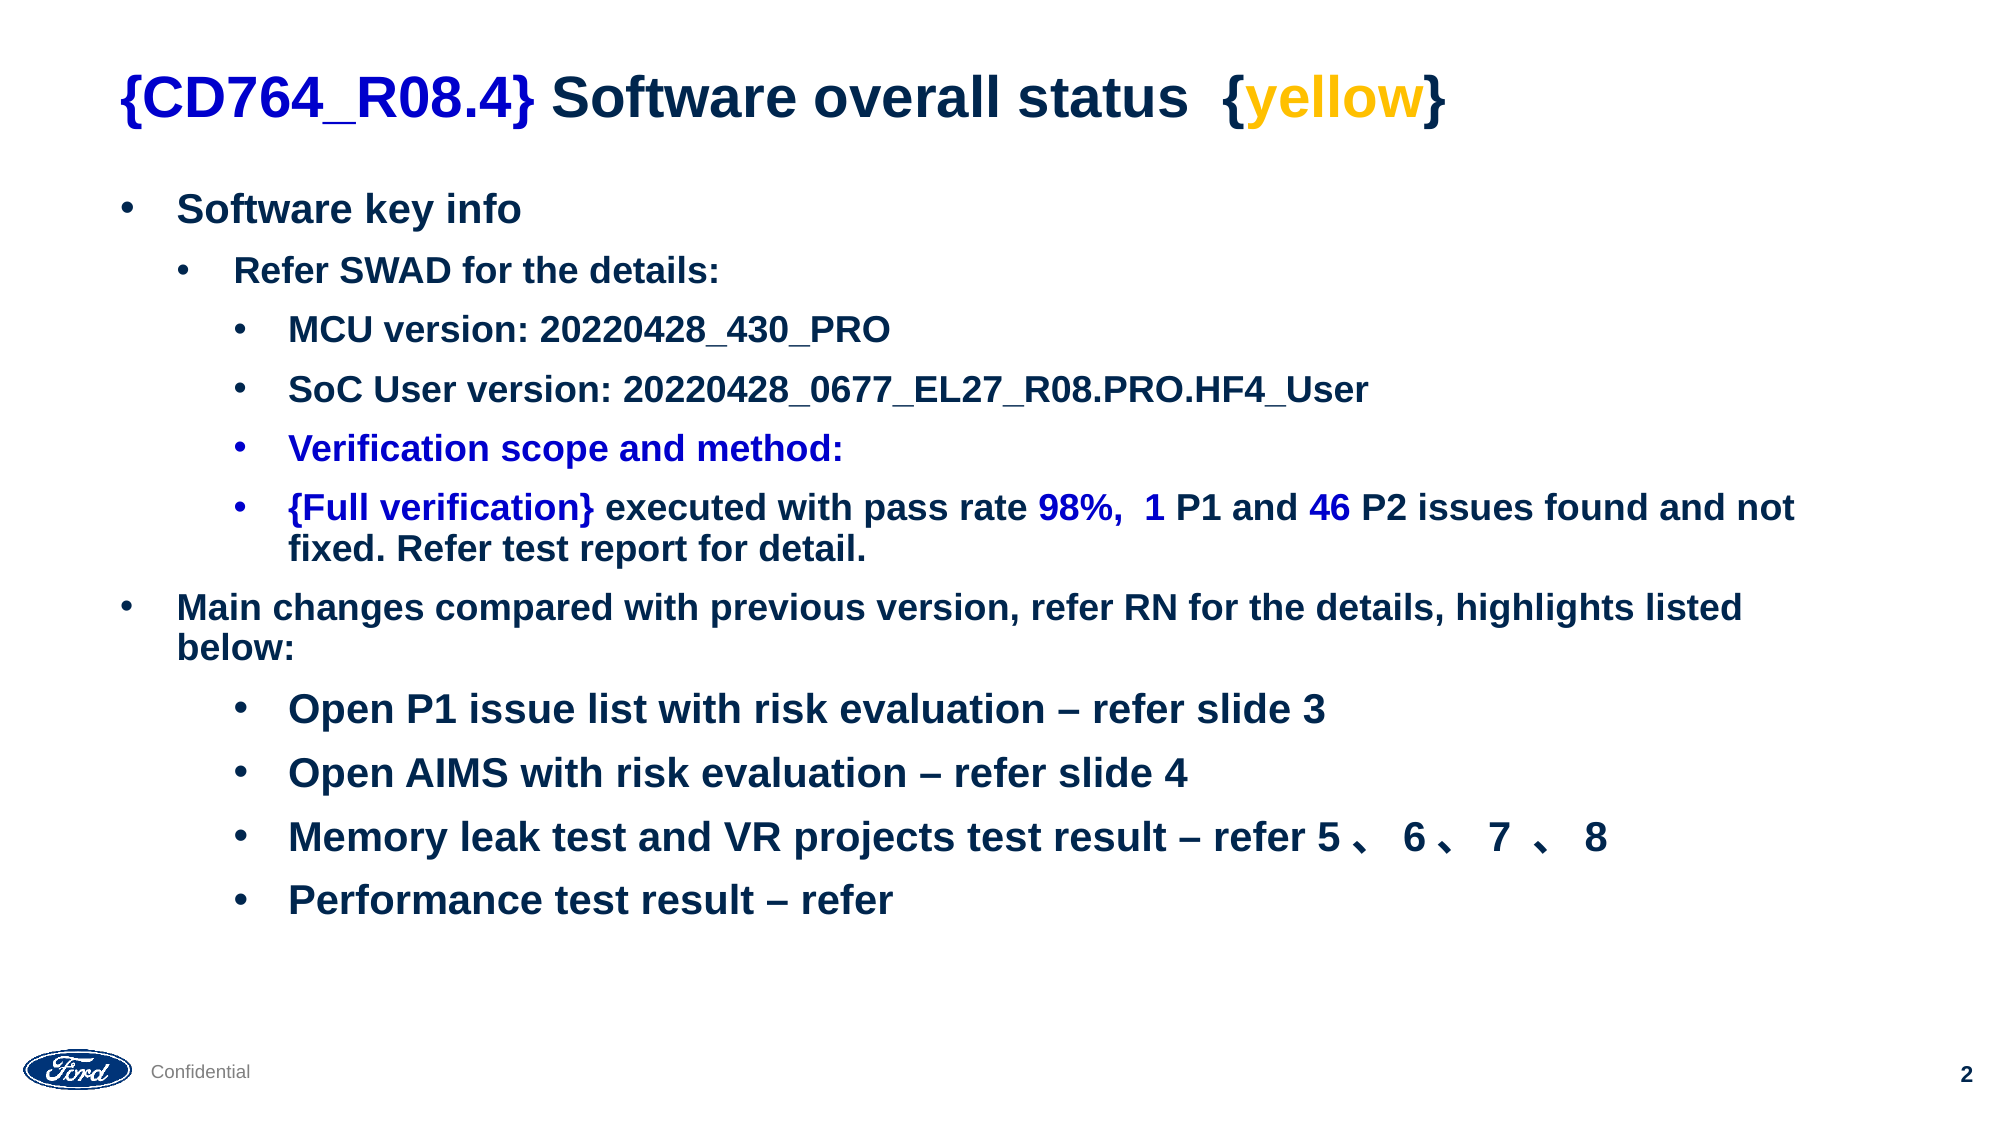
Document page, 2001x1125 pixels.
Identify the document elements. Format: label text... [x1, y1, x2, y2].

picture [23, 1049, 132, 1090]
title {CD764_R08.4} Software overall status {yellow} [104, 59, 1883, 155]
list Software key info Refer SWAD for the details: MCU version: 20220428_430_PRO SoC User version: 20220428_0677_EL27_R08.PRO.HF4_User Verification scope and method: {Full verification} executed with pass rate 98%, 1 P1 and 46 P2 issues found and not fixed. Refer test report for detail. Main changes compared with previous version, refer RN for the details, highlights listed below: Open P1 issue list with risk evaluation – refer slide 3 Open AIMS with risk evaluation – refer slide 4 Memory leak test and VR projects test result – refer 5、6、7 、8 Performance test result – refer [104, 179, 1883, 1035]
